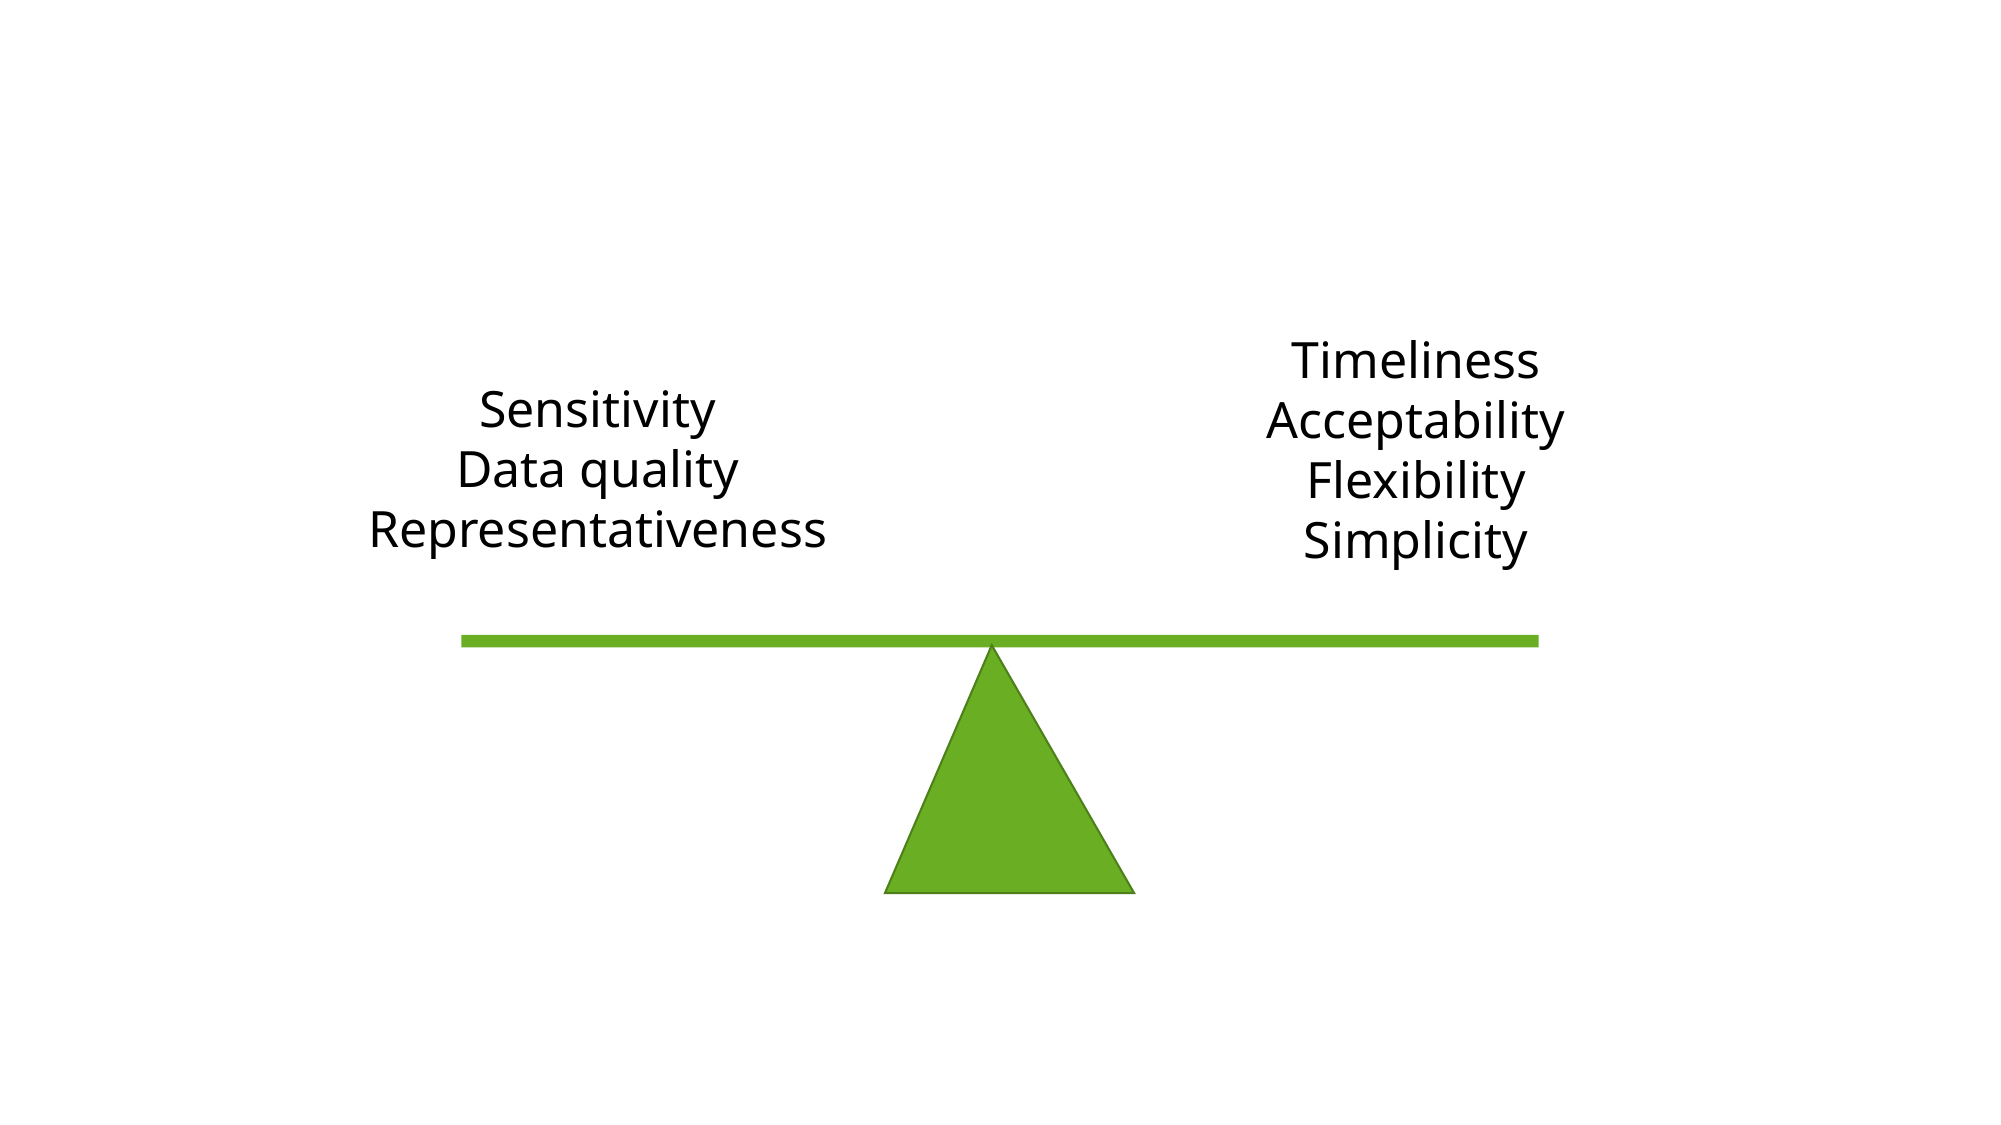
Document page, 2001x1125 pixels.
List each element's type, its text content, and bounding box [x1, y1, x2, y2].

text_box [884, 645, 1135, 894]
text_box Timeliness Acceptability Flexibility Simplicity [1147, 328, 1686, 610]
text_box Sensitivity Data quality Representativeness [279, 377, 917, 590]
